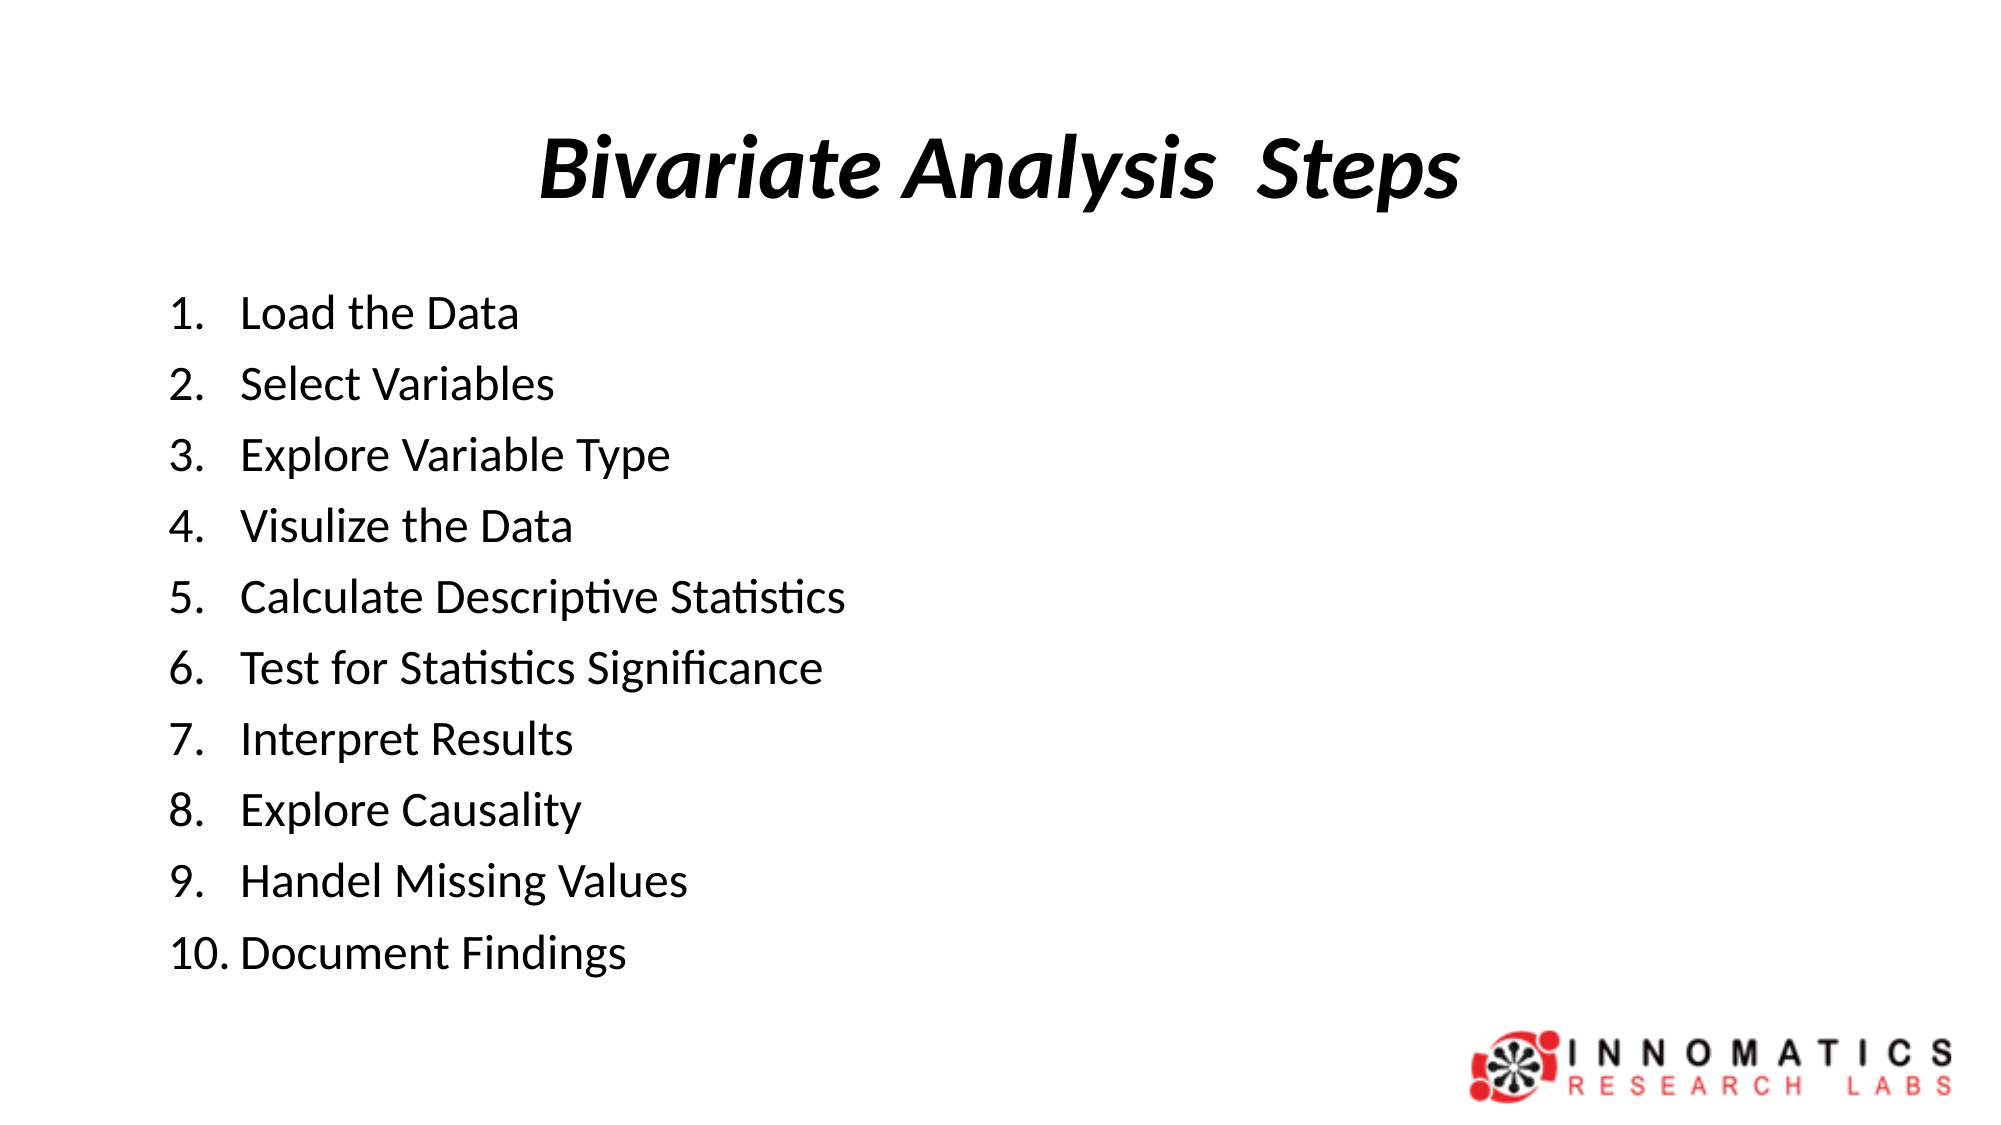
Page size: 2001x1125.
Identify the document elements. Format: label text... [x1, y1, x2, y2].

list Load the Data Select Variables Explore Variable Type Visulize the Data Calculate Descriptive Statistics Test for Statistics Significance Interpret Results Explore Causality Handel Missing Values Document Findings [137, 278, 1863, 993]
title Bivariate Analysis Steps [137, 59, 1863, 278]
picture [1445, 1014, 1975, 1125]
